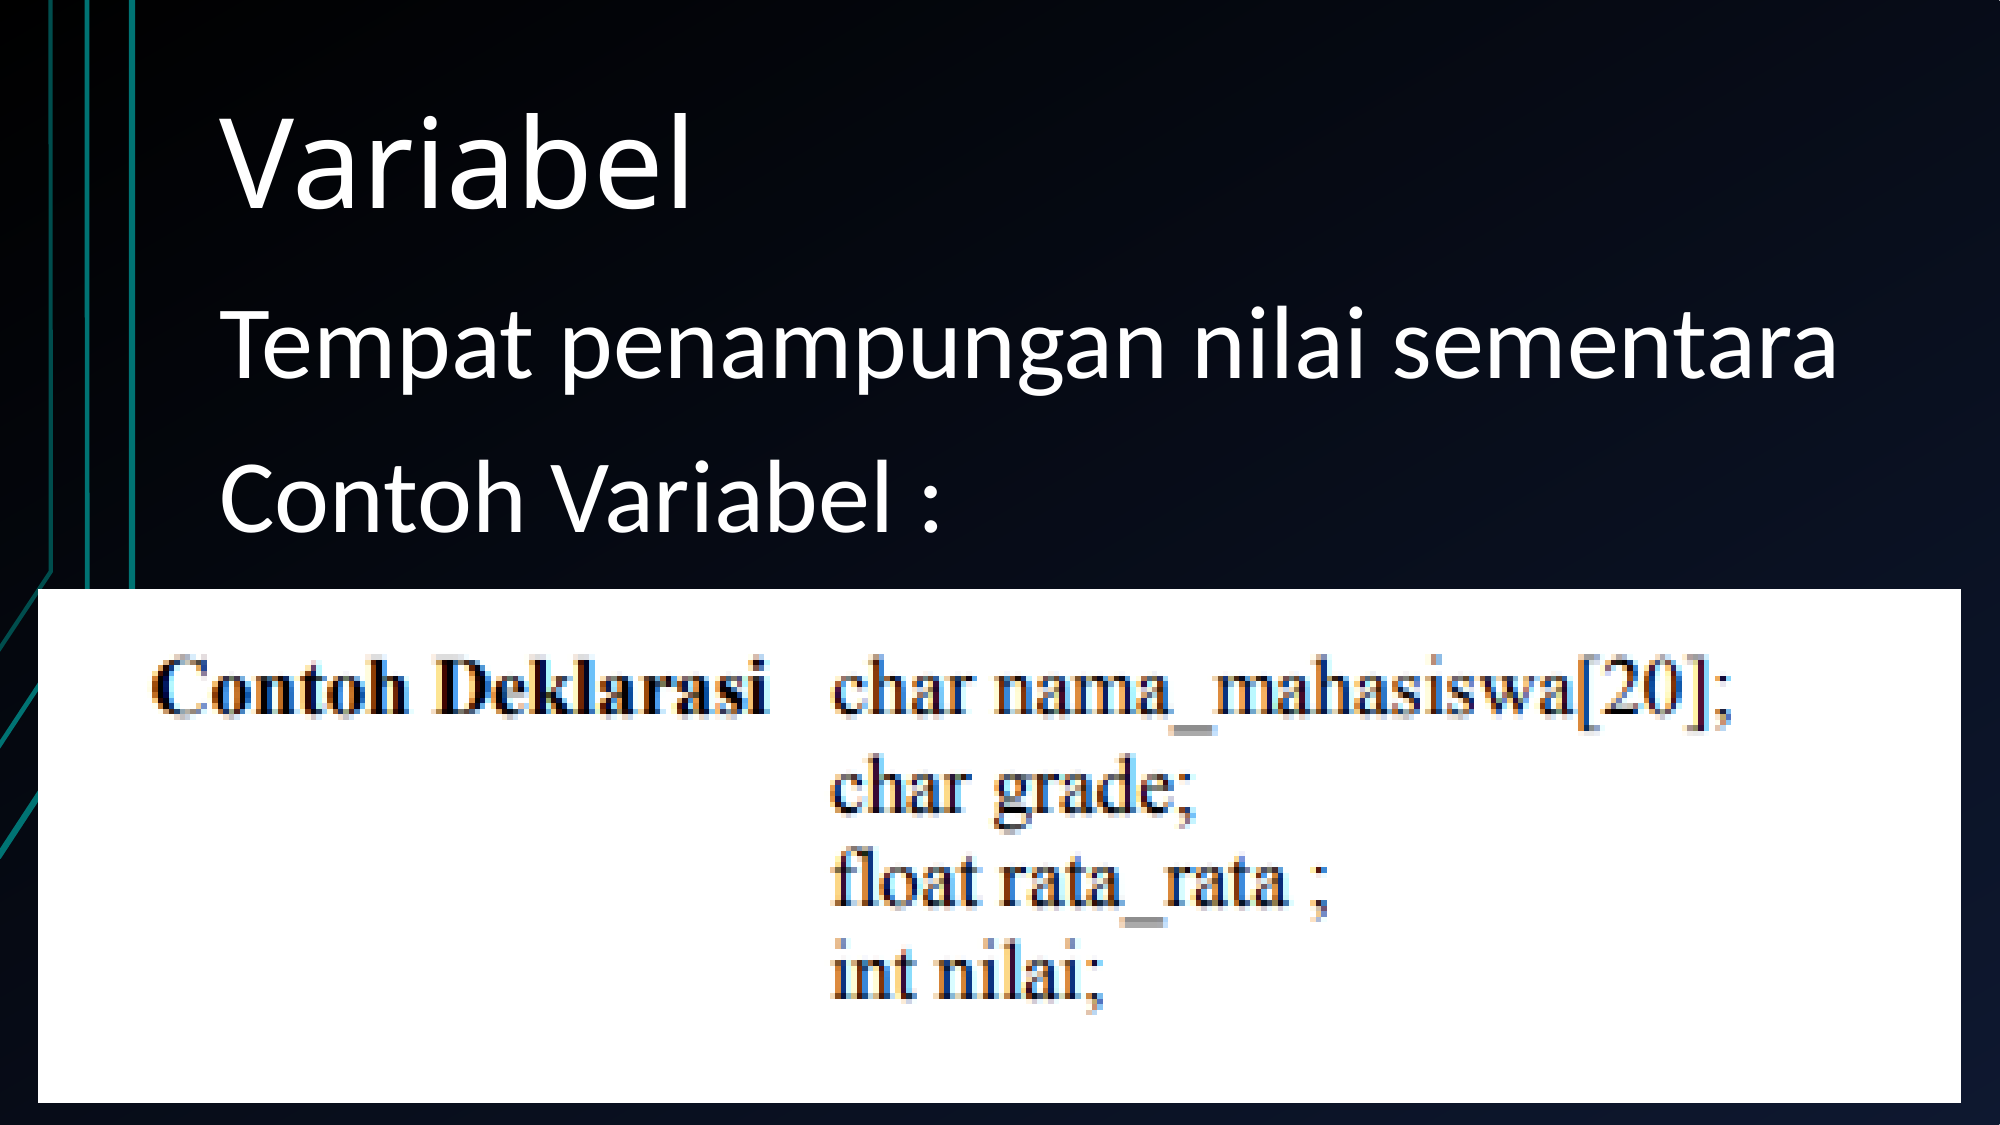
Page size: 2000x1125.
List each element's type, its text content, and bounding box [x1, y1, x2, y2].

title Variabel [199, 45, 1900, 246]
text_box Contoh Variabel : [204, 420, 985, 561]
picture [38, 589, 1961, 1103]
list Tempat penampungan nilai sementara [199, 278, 1900, 398]
